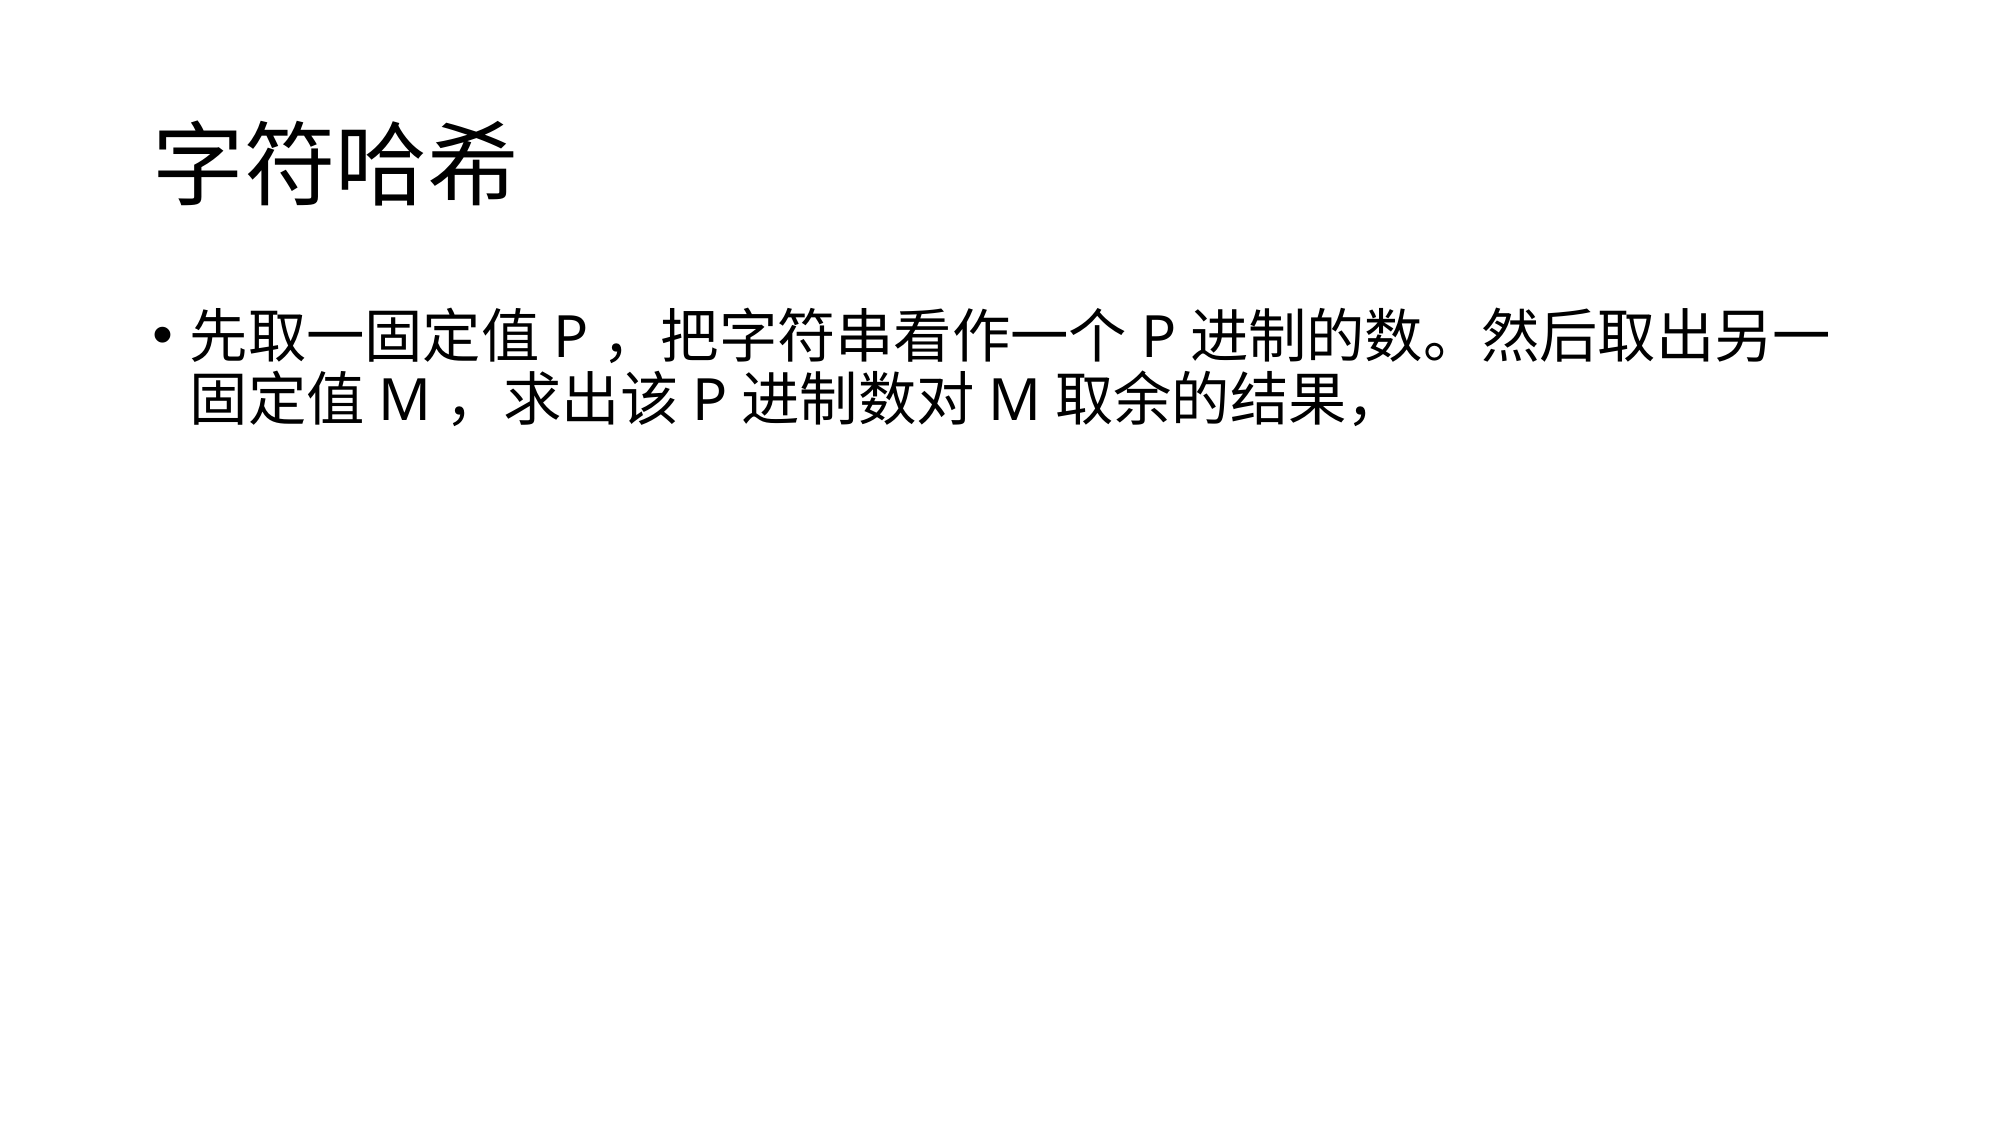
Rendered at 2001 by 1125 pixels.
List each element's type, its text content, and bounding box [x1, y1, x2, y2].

title 字符哈希 [137, 59, 1863, 278]
list 先取一固定值P，把字符串看作一个P进制的数。然后取出另一固定值M，求出该P进制数对M取余的结果， [137, 299, 1863, 1014]
